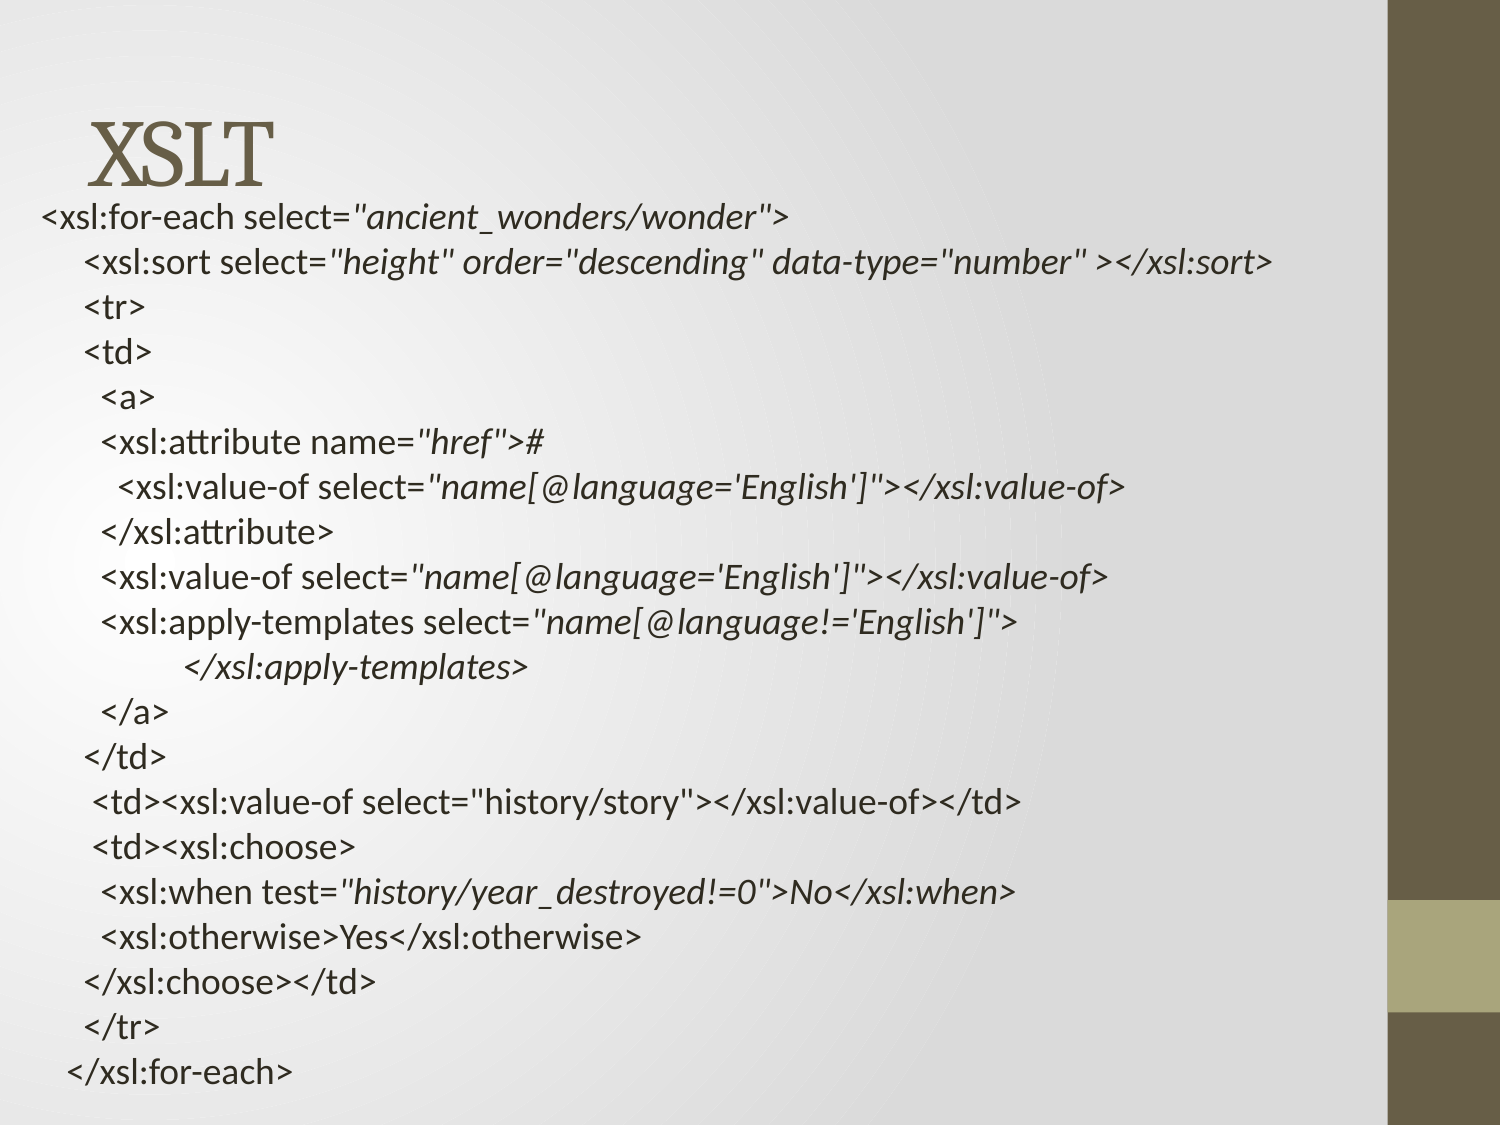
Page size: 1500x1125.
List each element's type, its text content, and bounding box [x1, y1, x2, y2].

text_box <xsl:for-each select="ancient_wonders/wonder"> <xsl:sort select="height" order="descending" data-type="number" ></xsl:sort> <tr> <td> <a> <xsl:attribute name="href"># <xsl:value-of select="name[@language='English']"></xsl:value-of> </xsl:attribute> <xsl:value-of select="name[@language='English']"></xsl:value-of> <xsl:apply-templates select="name[@language!='English']"> </xsl:apply-templates> </a> </td> <td><xsl:value-of select="history/story"></xsl:value-of></td> <td><xsl:choose> <xsl:when test="history/year_destroyed!=0">No</xsl:when> <xsl:otherwise>Yes</xsl:otherwise> </xsl:choose></td> </tr> </xsl:for-each> [17, 184, 1400, 1100]
